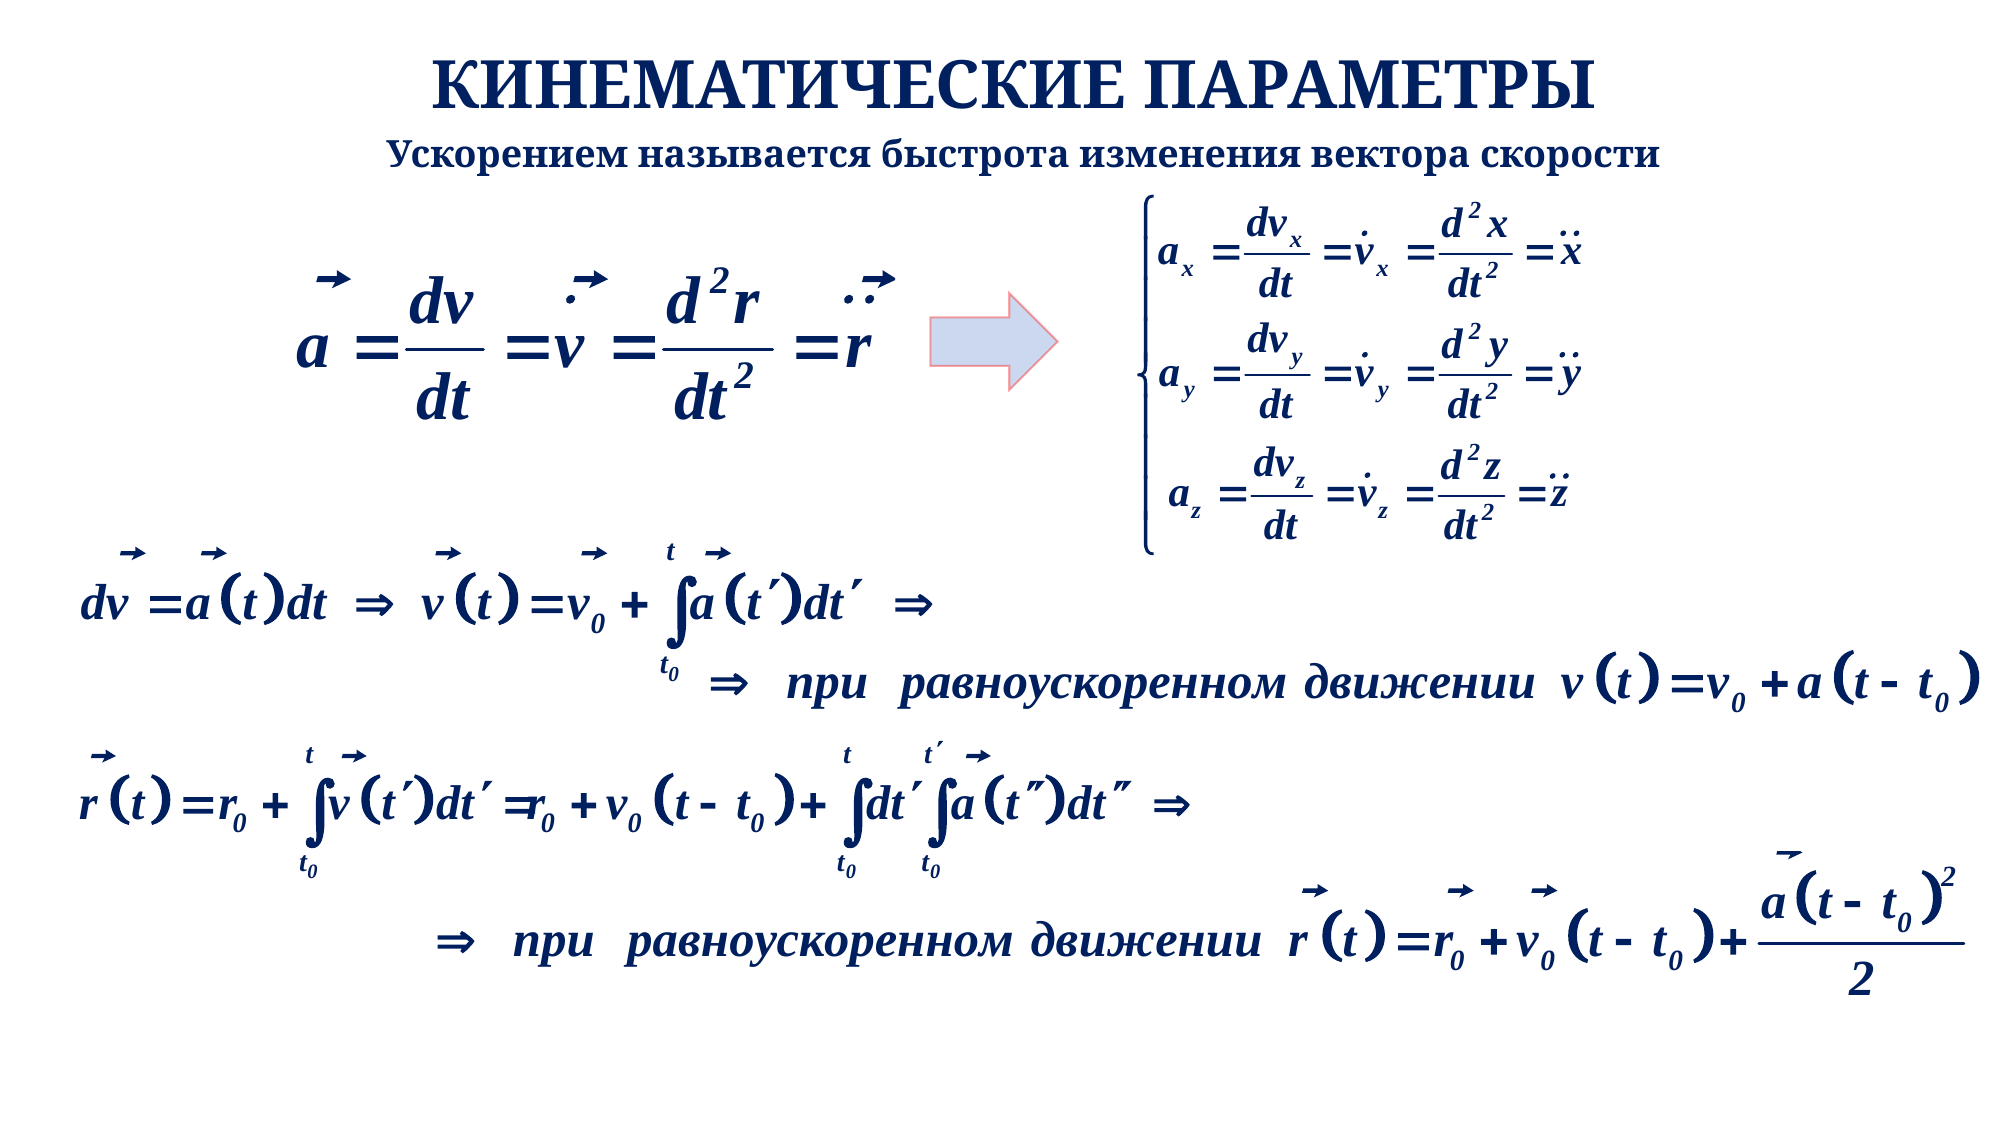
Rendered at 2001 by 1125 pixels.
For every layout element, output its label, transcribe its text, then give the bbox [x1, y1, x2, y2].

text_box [73, 526, 994, 692]
text_box Ускорением называется быстрота изменения вектора скорости [361, 122, 1773, 182]
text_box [419, 851, 2000, 1008]
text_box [71, 730, 1237, 889]
text_box [929, 290, 1060, 393]
title КИНЕМАТИЧЕСКИЕ ПАРАМЕТРЫ [399, 13, 1629, 122]
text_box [287, 249, 896, 435]
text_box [693, 643, 2000, 729]
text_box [1128, 187, 1591, 565]
